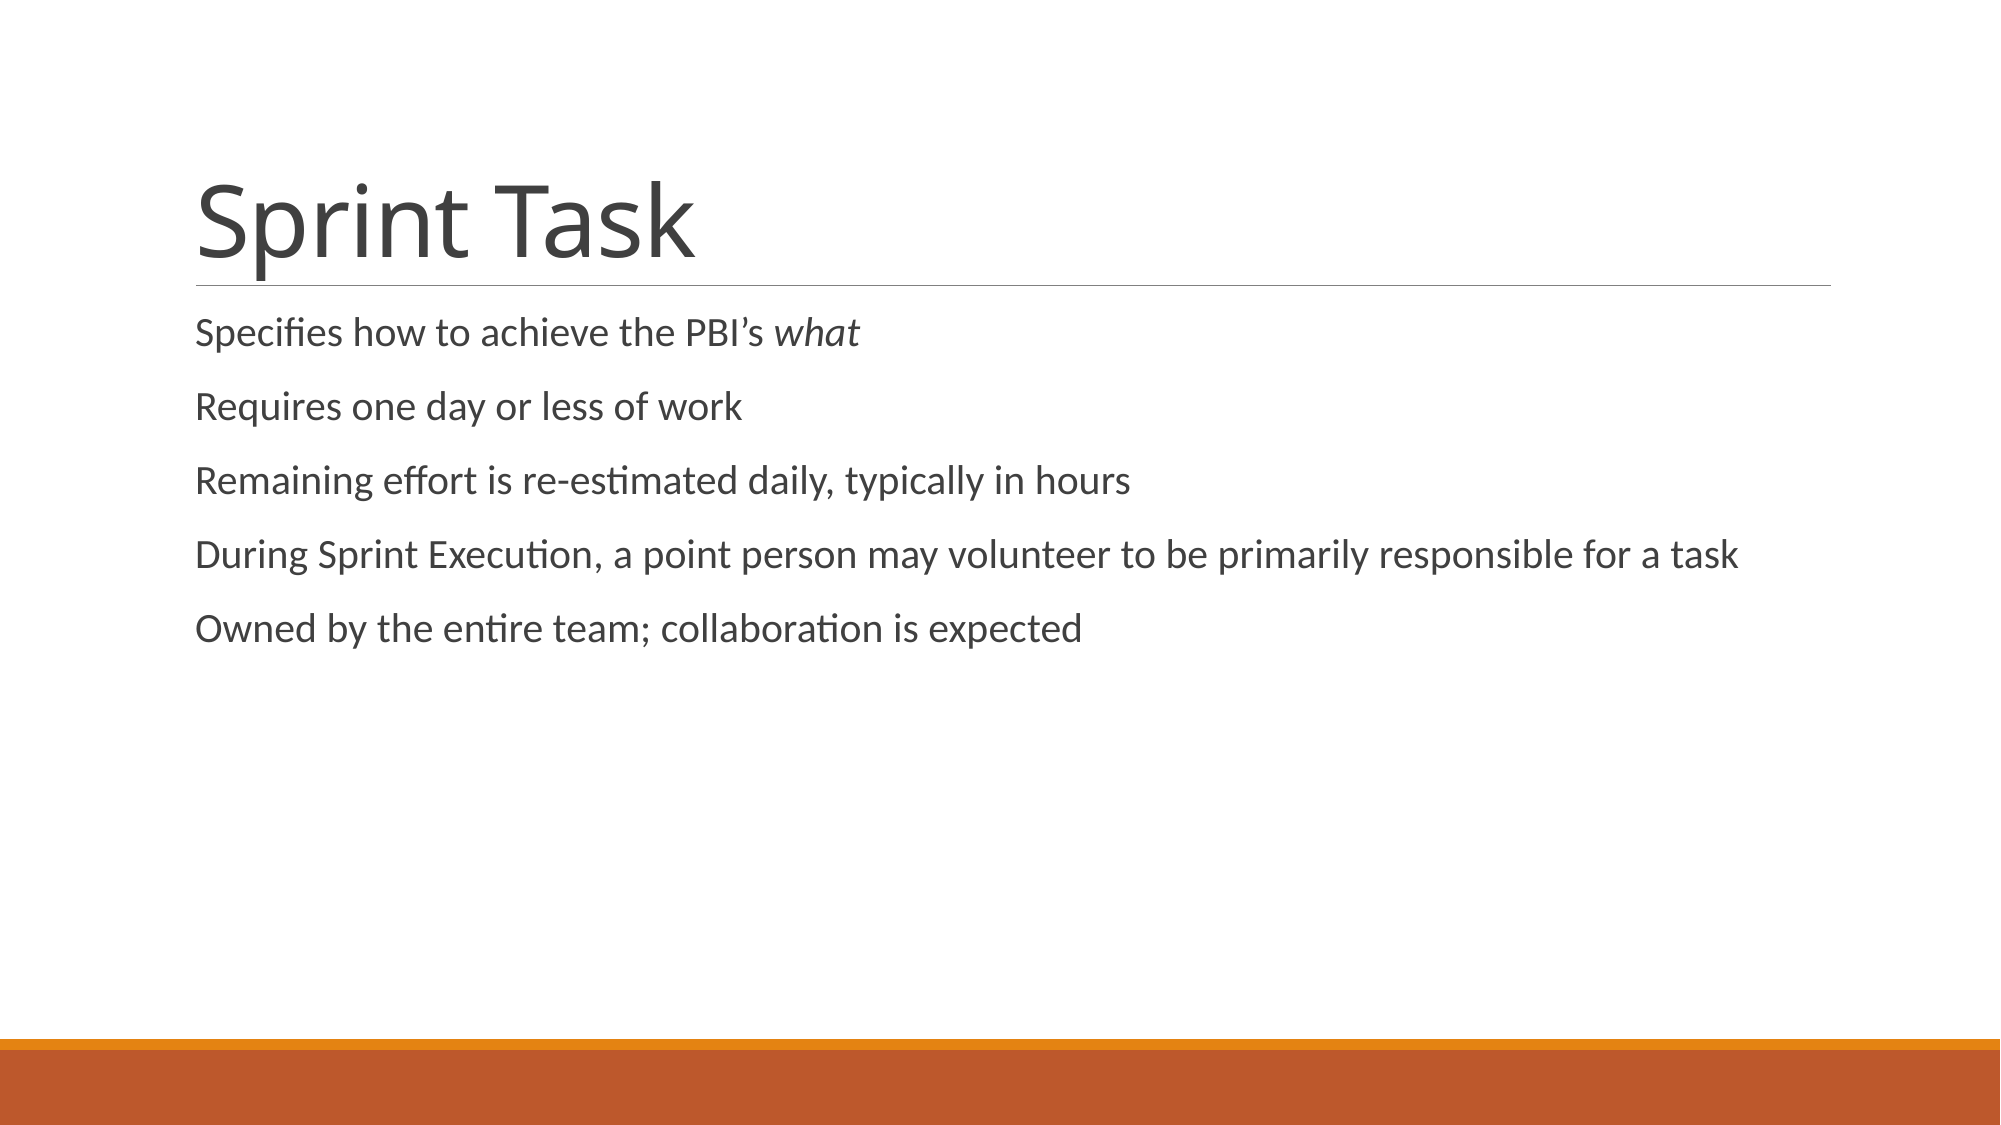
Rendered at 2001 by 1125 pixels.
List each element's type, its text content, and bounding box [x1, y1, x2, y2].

list Specifies how to achieve the PBI’s what Requires one day or less of work Remaining effort is re-estimated daily, typically in hours During Sprint Execution, a point person may volunteer to be primarily responsible for a task Owned by the entire team; collaboration is expected [180, 302, 1830, 963]
title Sprint Task [180, 47, 1830, 285]
